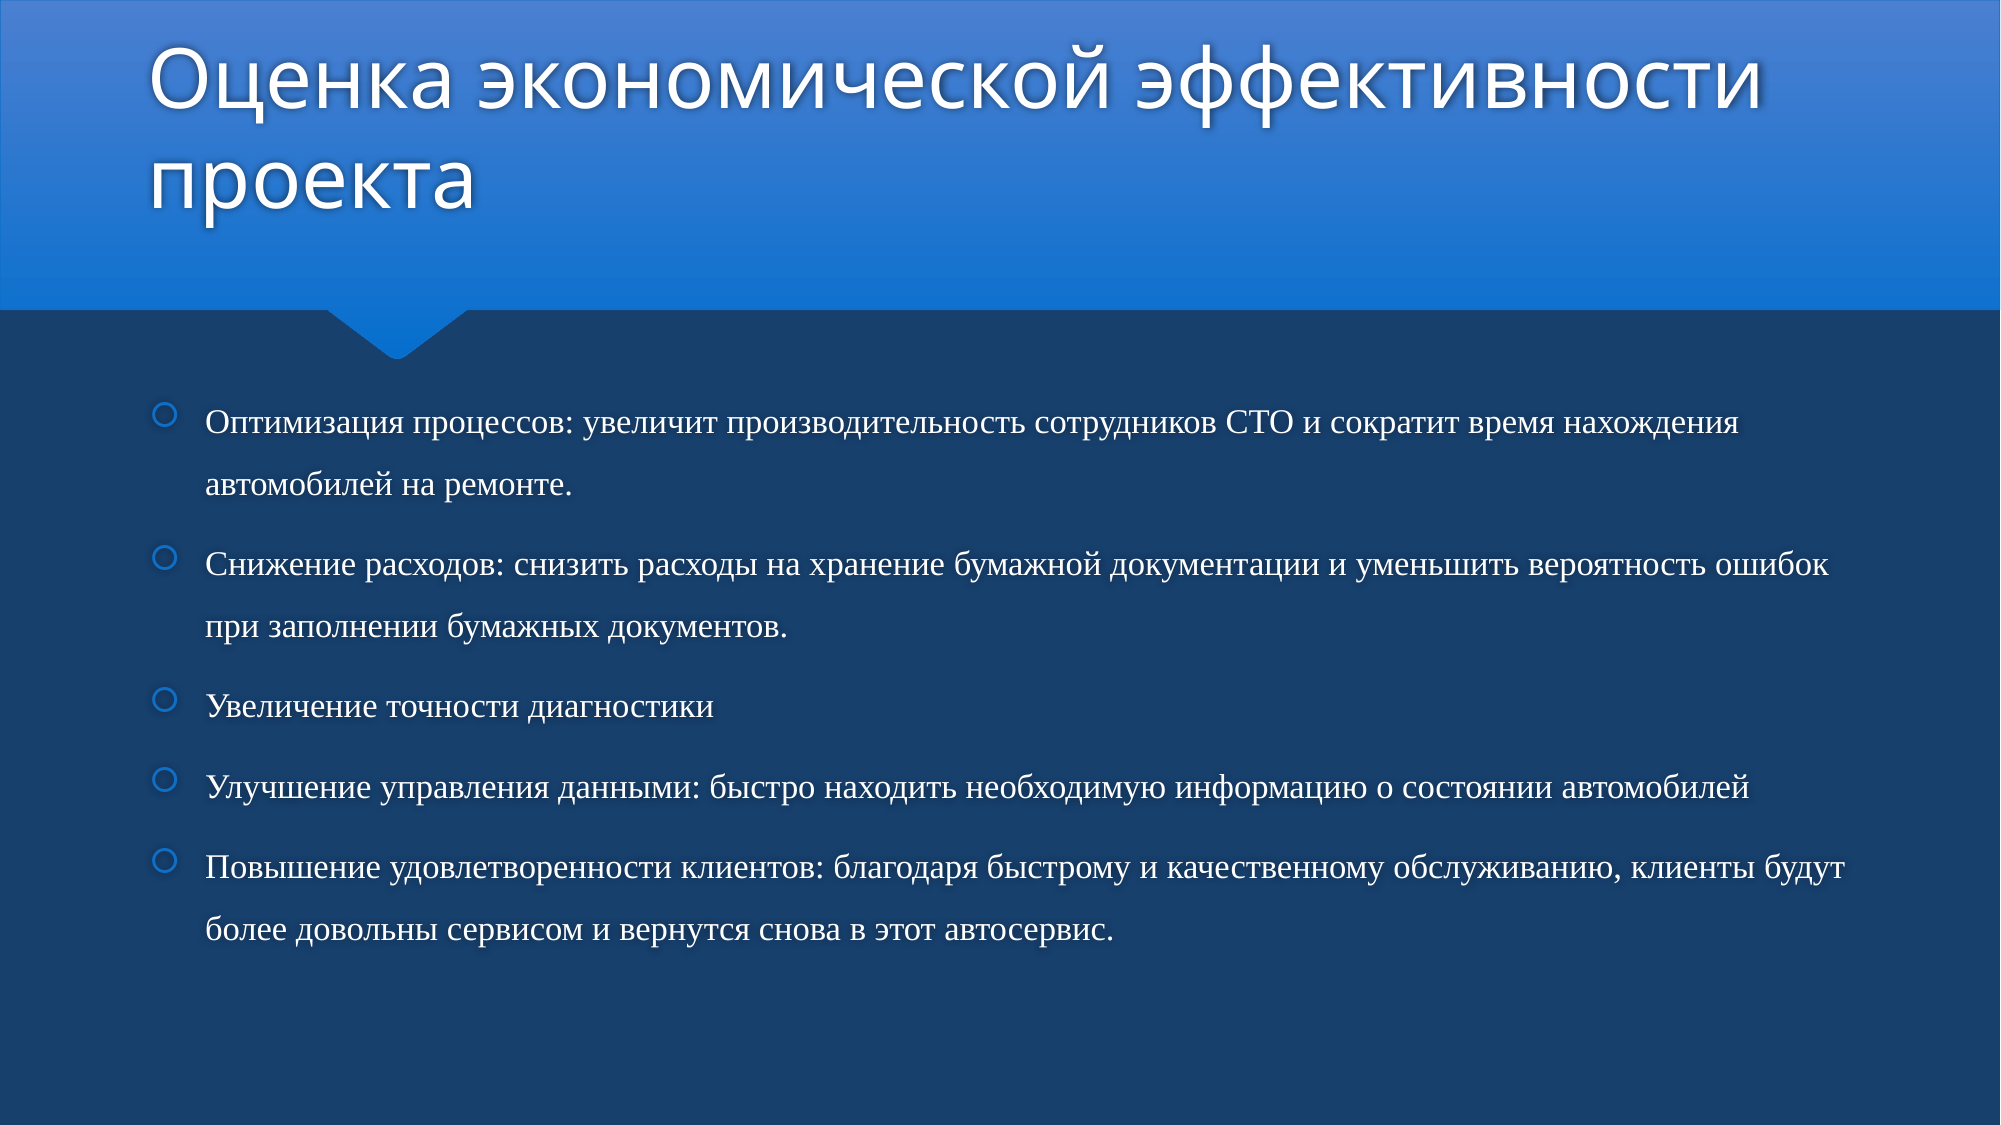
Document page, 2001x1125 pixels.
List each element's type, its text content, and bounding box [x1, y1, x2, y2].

list Оптимизация процессов: увеличит производительность сотрудников СТО и сократит время нахождения автомобилей на ремонте. Снижение расходов: снизить расходы на хранение бумажной документации и уменьшить вероятность ошибок при заполнении бумажных документов. Увеличение точности диагностики Улучшение управления данными: быстро находить необходимую информацию о состоянии автомобилей Повышение удовлетворенности клиентов: благодаря быстрому и качественному обслуживанию, клиенты будут более довольны сервисом и вернутся снова в этот автосервис. [134, 364, 1866, 962]
title Оценка экономической эффективности проекта [132, 73, 1868, 233]
